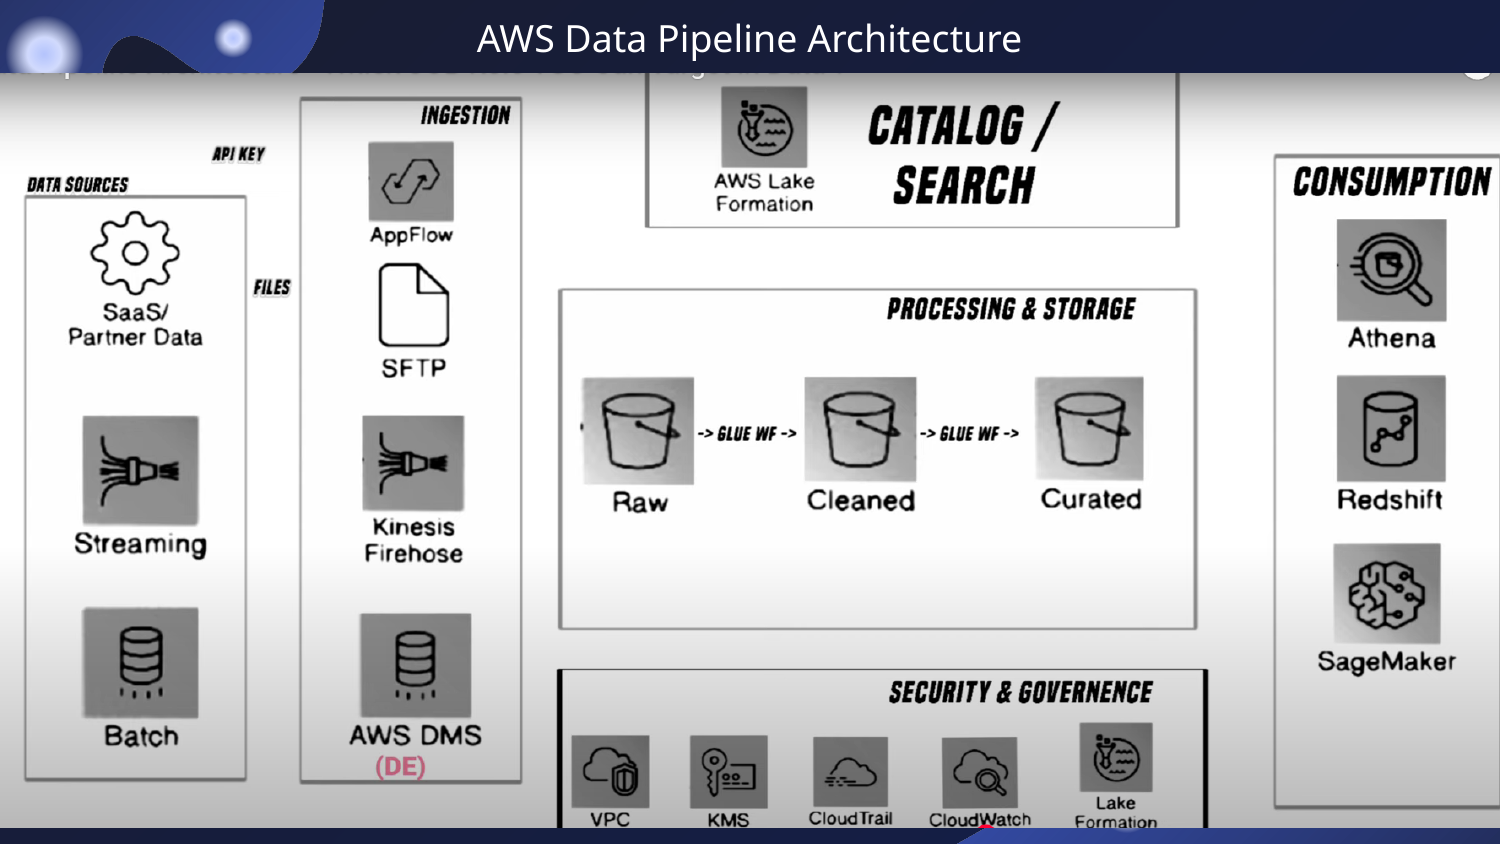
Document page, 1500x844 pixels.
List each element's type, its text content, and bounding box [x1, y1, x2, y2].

title AWS Data Pipeline Architecture [118, 0, 1382, 71]
picture [0, 72, 1500, 828]
